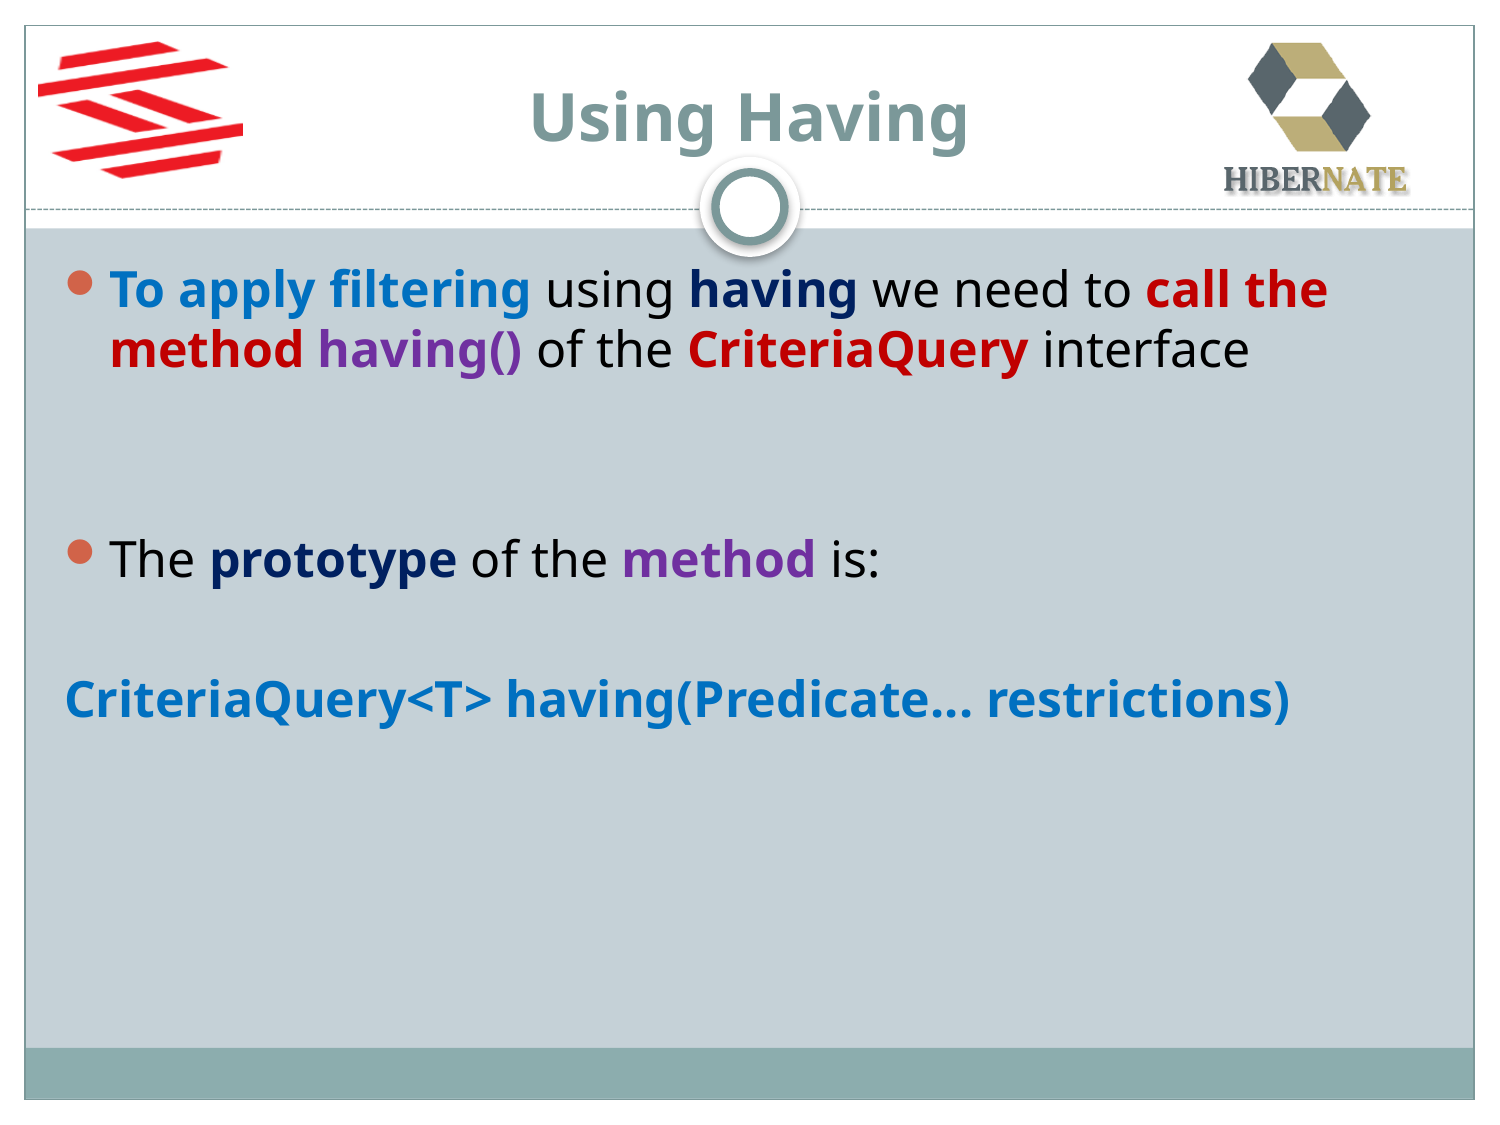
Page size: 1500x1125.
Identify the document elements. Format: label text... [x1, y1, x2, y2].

list To apply filtering using having we need to call the method having() of the CriteriaQuery interface The prototype of the method is: CriteriaQuery<T> having(Predicate... restrictions) [49, 250, 1445, 1001]
title Using Having [237, 37, 1450, 162]
picture [37, 40, 243, 185]
picture [1223, 42, 1411, 197]
